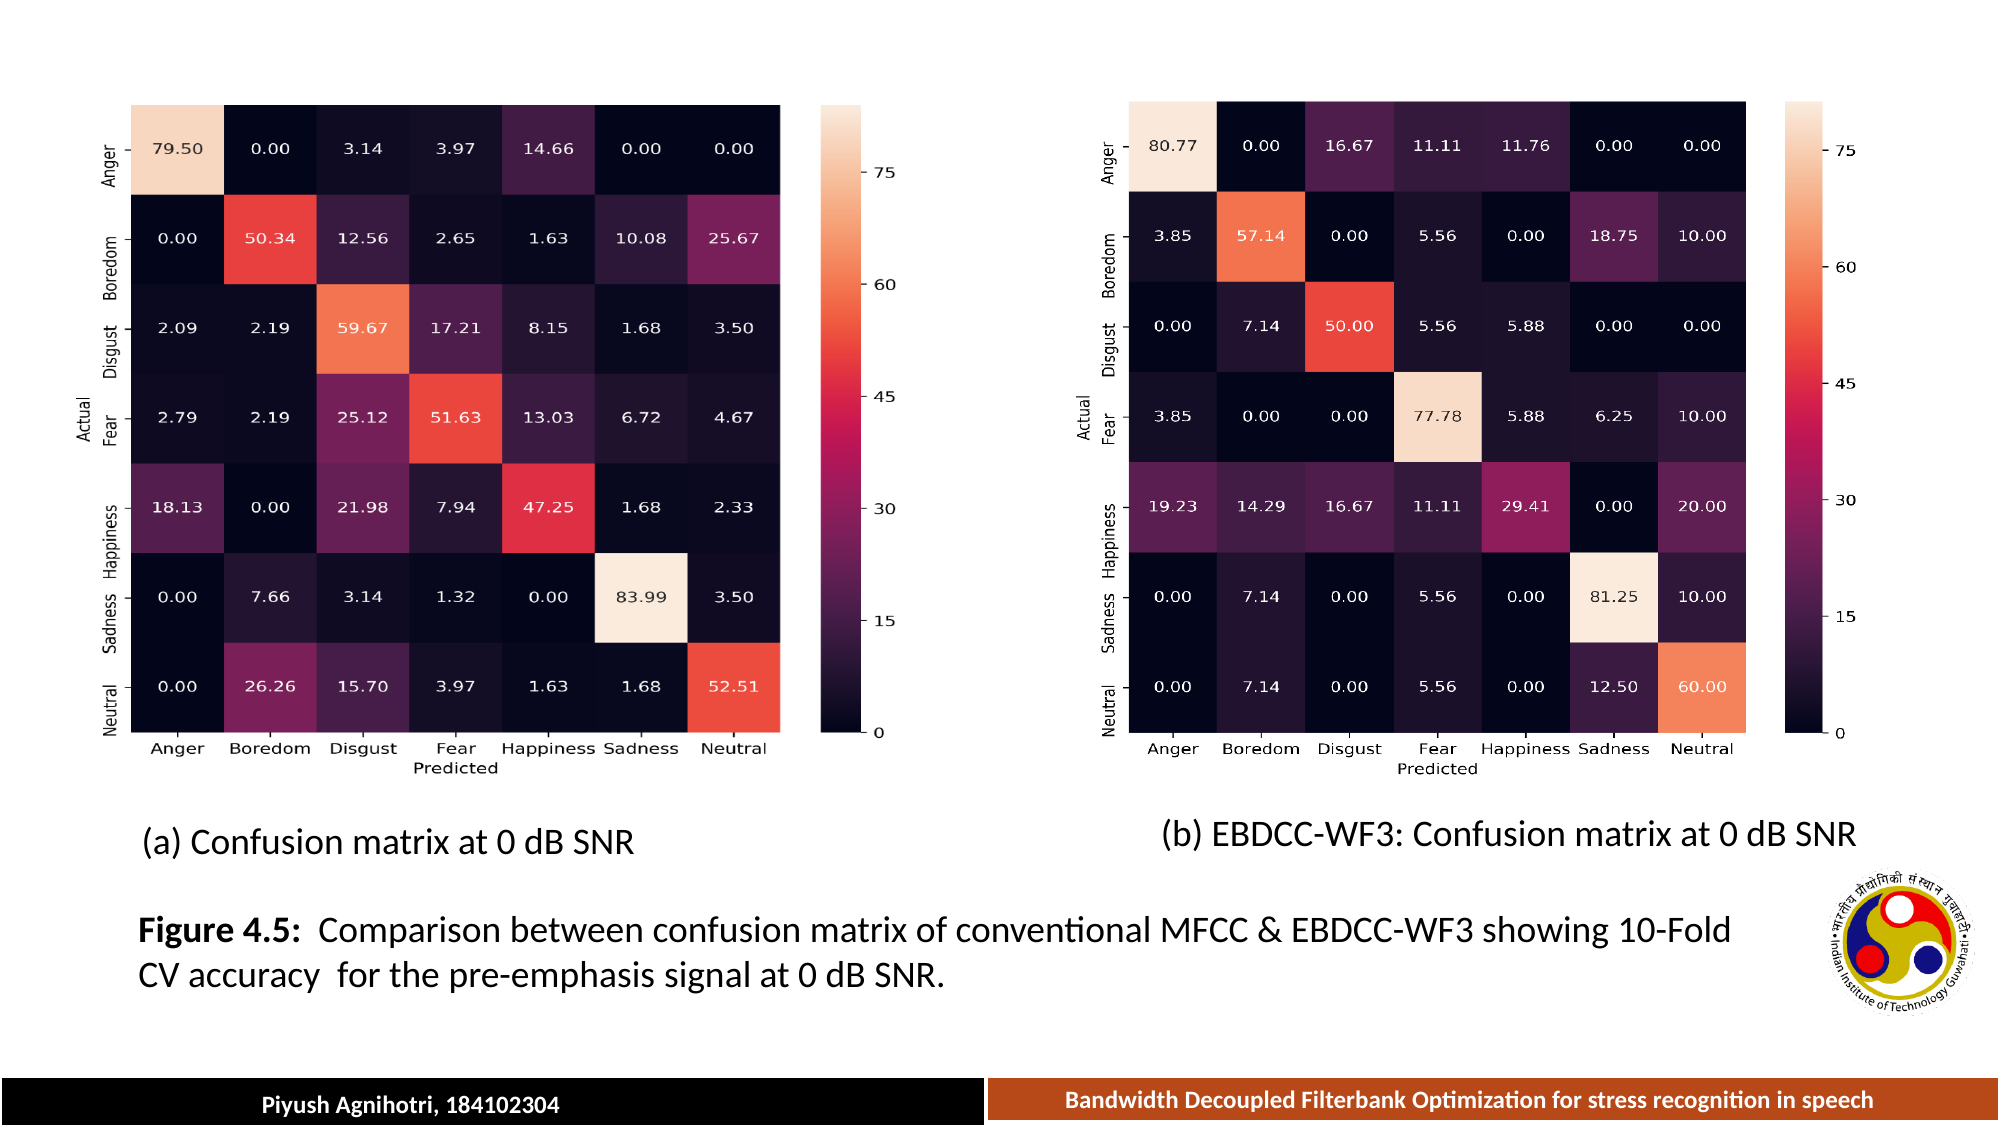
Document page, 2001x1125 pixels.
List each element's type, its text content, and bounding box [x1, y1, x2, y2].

text_box Bandwidth Decoupled Filterbank Optimization for stress recognition in speech [988, 1075, 2000, 1123]
picture [1826, 867, 1975, 1016]
text_box (a) Confusion matrix at 0 dB SNR [126, 836, 651, 870]
text_box (b) EBDCC-WF3: Confusion matrix at 0 dB SNR [1146, 837, 1873, 862]
picture [0, 1, 2000, 837]
text_box Piyush Agnihotri, 184102304 [0, 1075, 988, 1125]
text_box Figure 4.5: Comparison between confusion matrix of conventional MFCC & EBDCC-WF3 showing 10-Fold CV accuracy for the pre-emphasis signal at 0 dB SNR. [123, 897, 1774, 1002]
